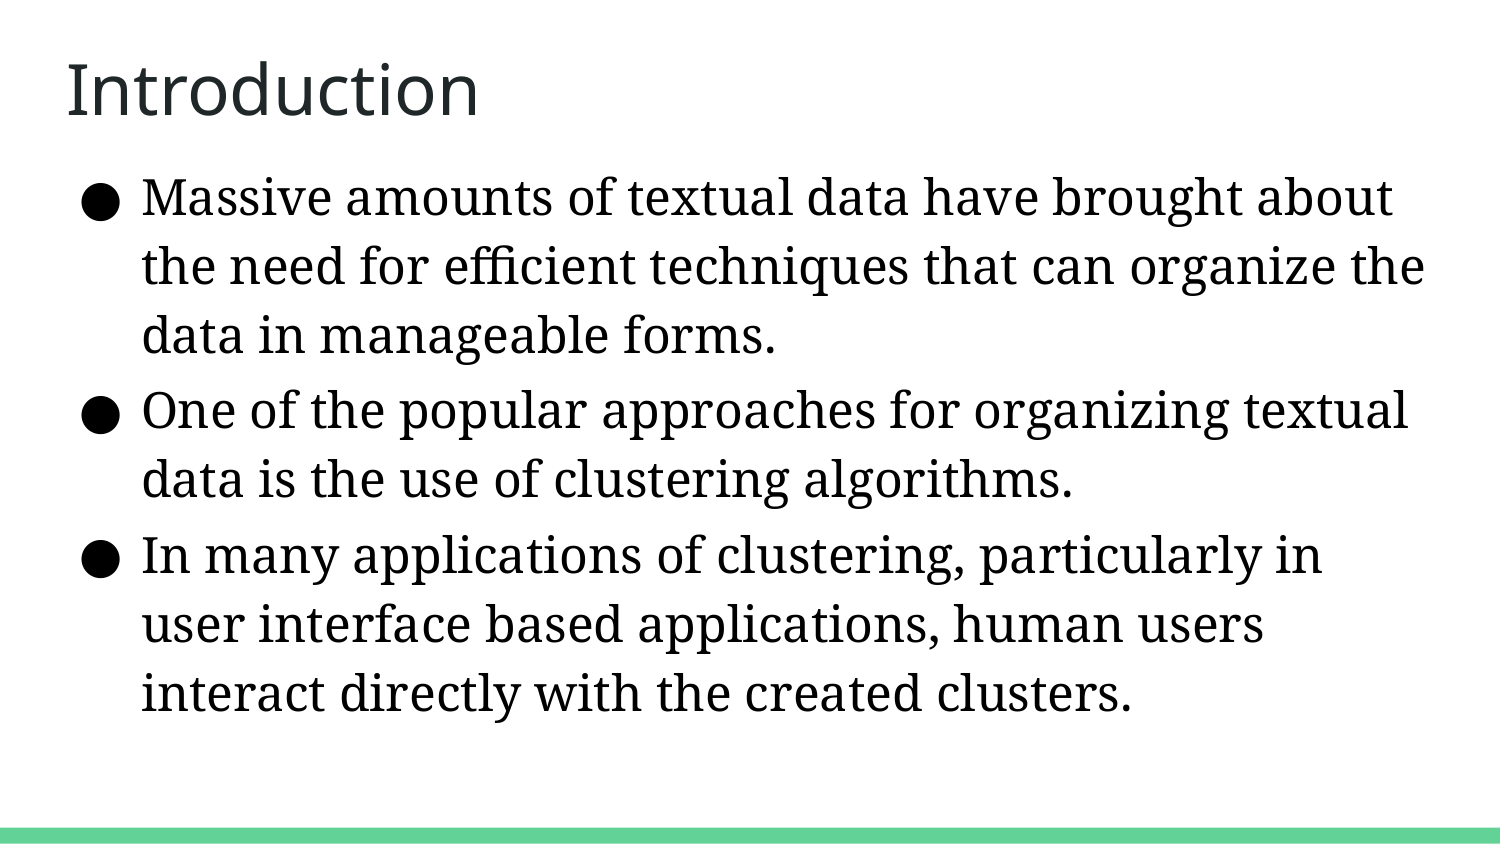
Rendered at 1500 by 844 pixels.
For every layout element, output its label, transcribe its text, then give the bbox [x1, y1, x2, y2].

title Introduction [51, 29, 1449, 132]
list Massive amounts of textual data have brought about the need for efficient techniques that can organize the data in manageable forms. One of the popular approaches for organizing textual data is the use of clustering algorithms. In many applications of clustering, particularly in user interface based applications, human users interact directly with the created clusters. [51, 141, 1449, 703]
